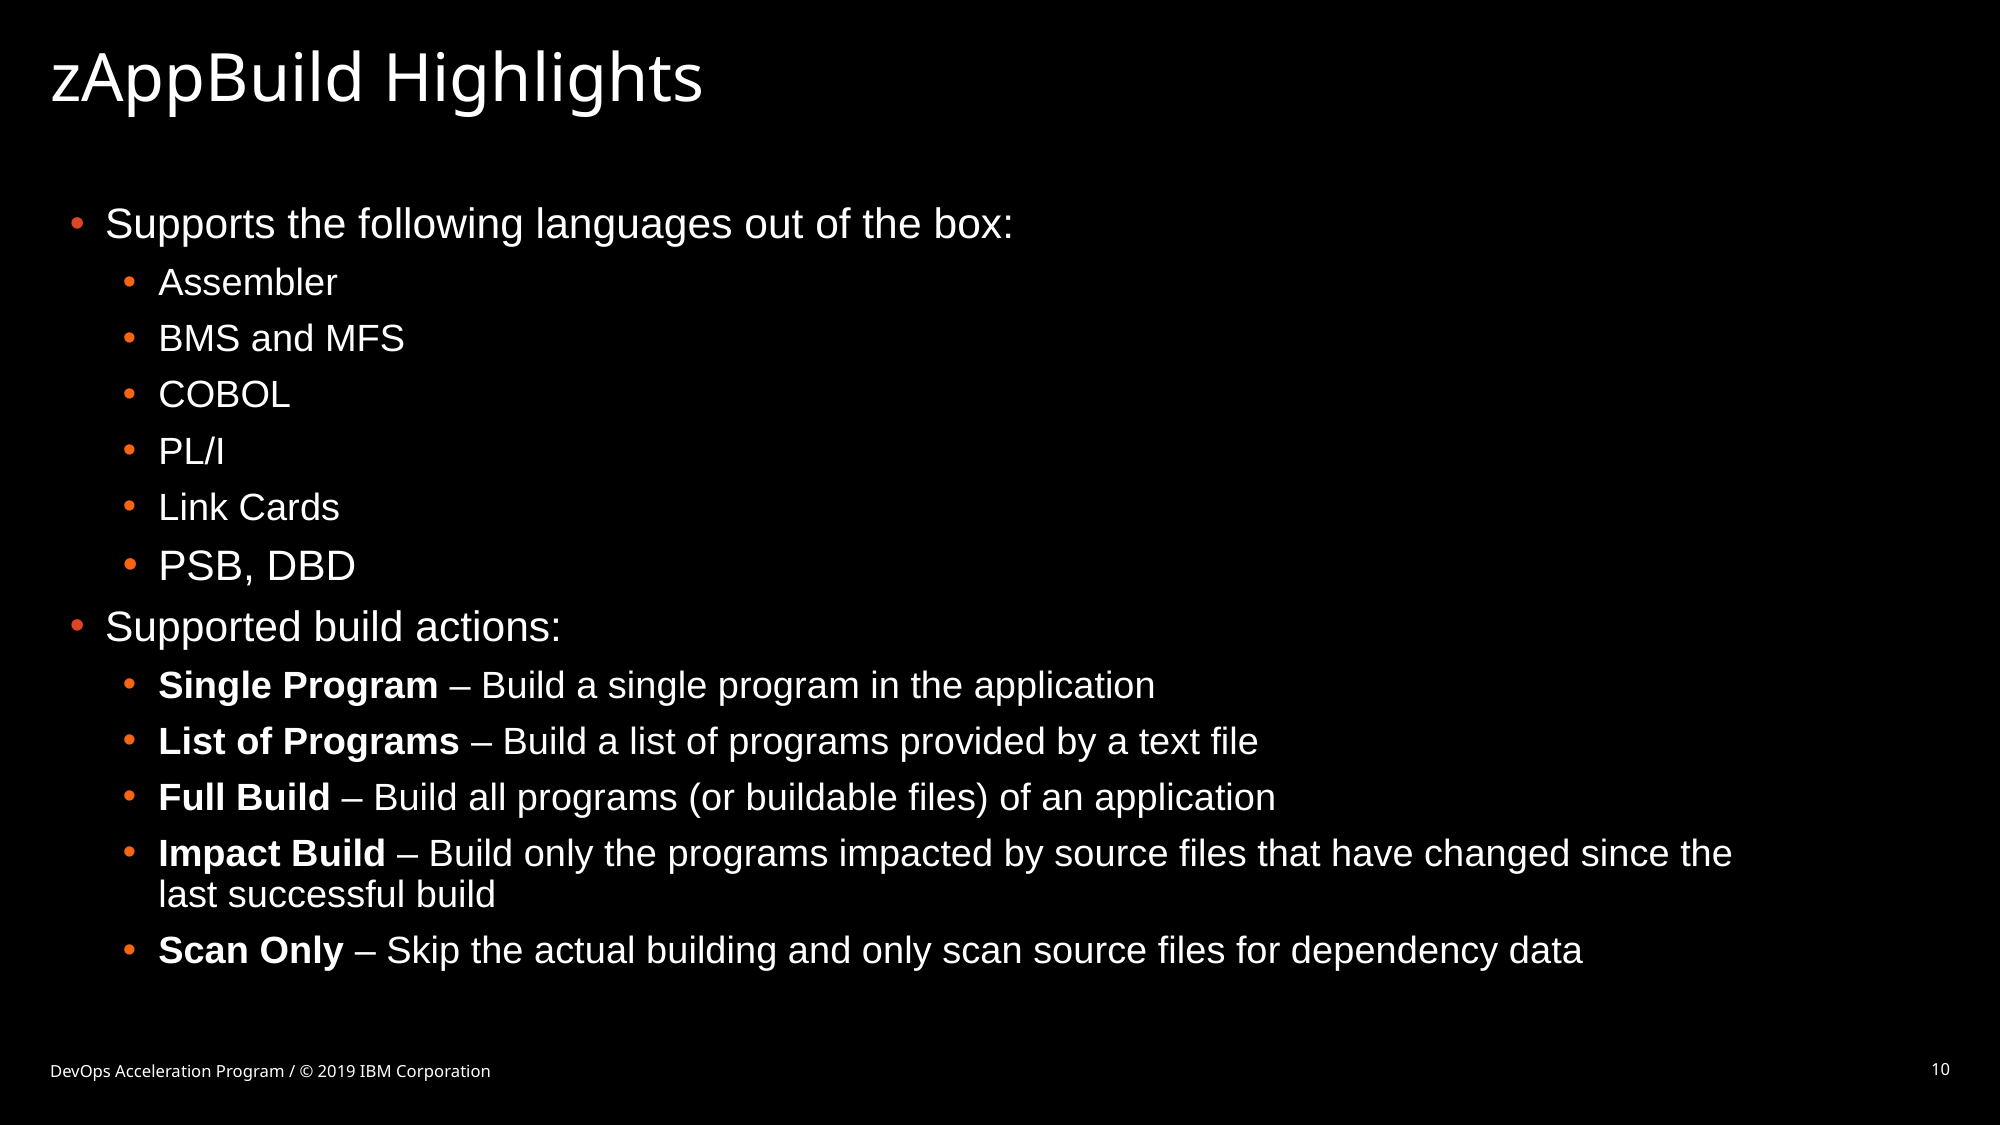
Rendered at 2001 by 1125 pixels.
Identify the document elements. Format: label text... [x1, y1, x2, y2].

text_box Supports the following languages out of the box: Assembler BMS and MFS COBOL PL/I Link Cards PSB, DBD Supported build actions: Single Program – Build a single program in the application List of Programs – Build a list of programs provided by a text file Full Build – Build all programs (or buildable files) of an application Impact Build – Build only the programs impacted by source files that have changed since the last successful build Scan Only – Skip the actual building and only scan source files for dependency data [50, 192, 1814, 991]
slide_number 10 [1500, 1055, 1950, 1086]
footer DevOps Acceleration Program / © 2019 IBM Corporation [50, 1055, 1450, 1086]
title zAppBuild Highlights [50, 43, 1950, 128]
